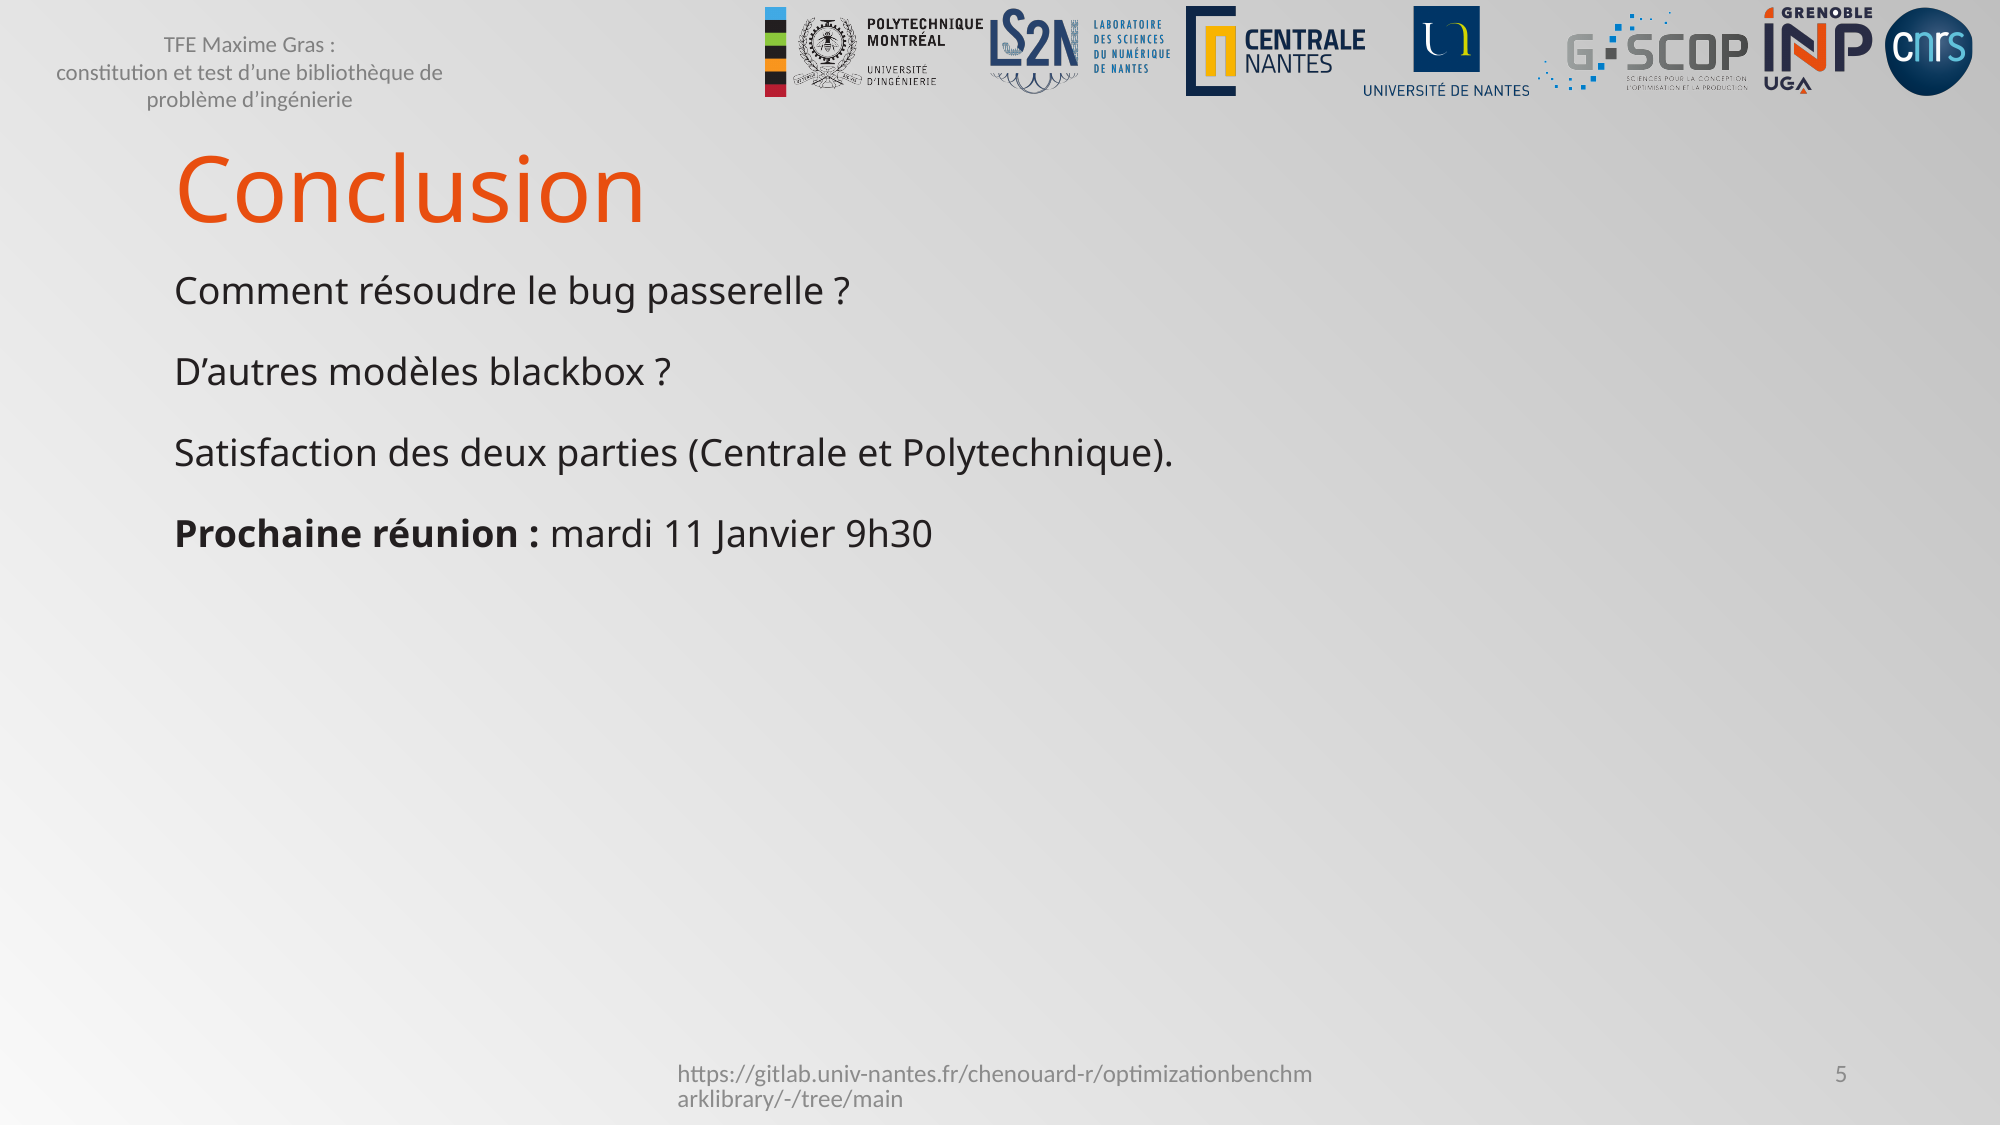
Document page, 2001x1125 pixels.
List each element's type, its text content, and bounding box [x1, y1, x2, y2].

picture [1534, 6, 1752, 96]
text_box Comment résoudre le bug passerelle ? D’autres modèles blackbox ? Satisfaction des deux parties (Centrale et Polytechnique). Prochaine réunion : mardi 11 Janvier 9h30 [159, 264, 1841, 1003]
picture [1761, 6, 1875, 96]
footer https://gitlab.univ-nantes.fr/chenouard-r/optimizationbenchmarklibrary/-/tree/main [662, 1042, 1338, 1103]
title Conclusion [159, 122, 1841, 264]
picture [1884, 7, 1973, 96]
slide_number 5 [1412, 1042, 1863, 1103]
picture [765, 0, 1529, 121]
